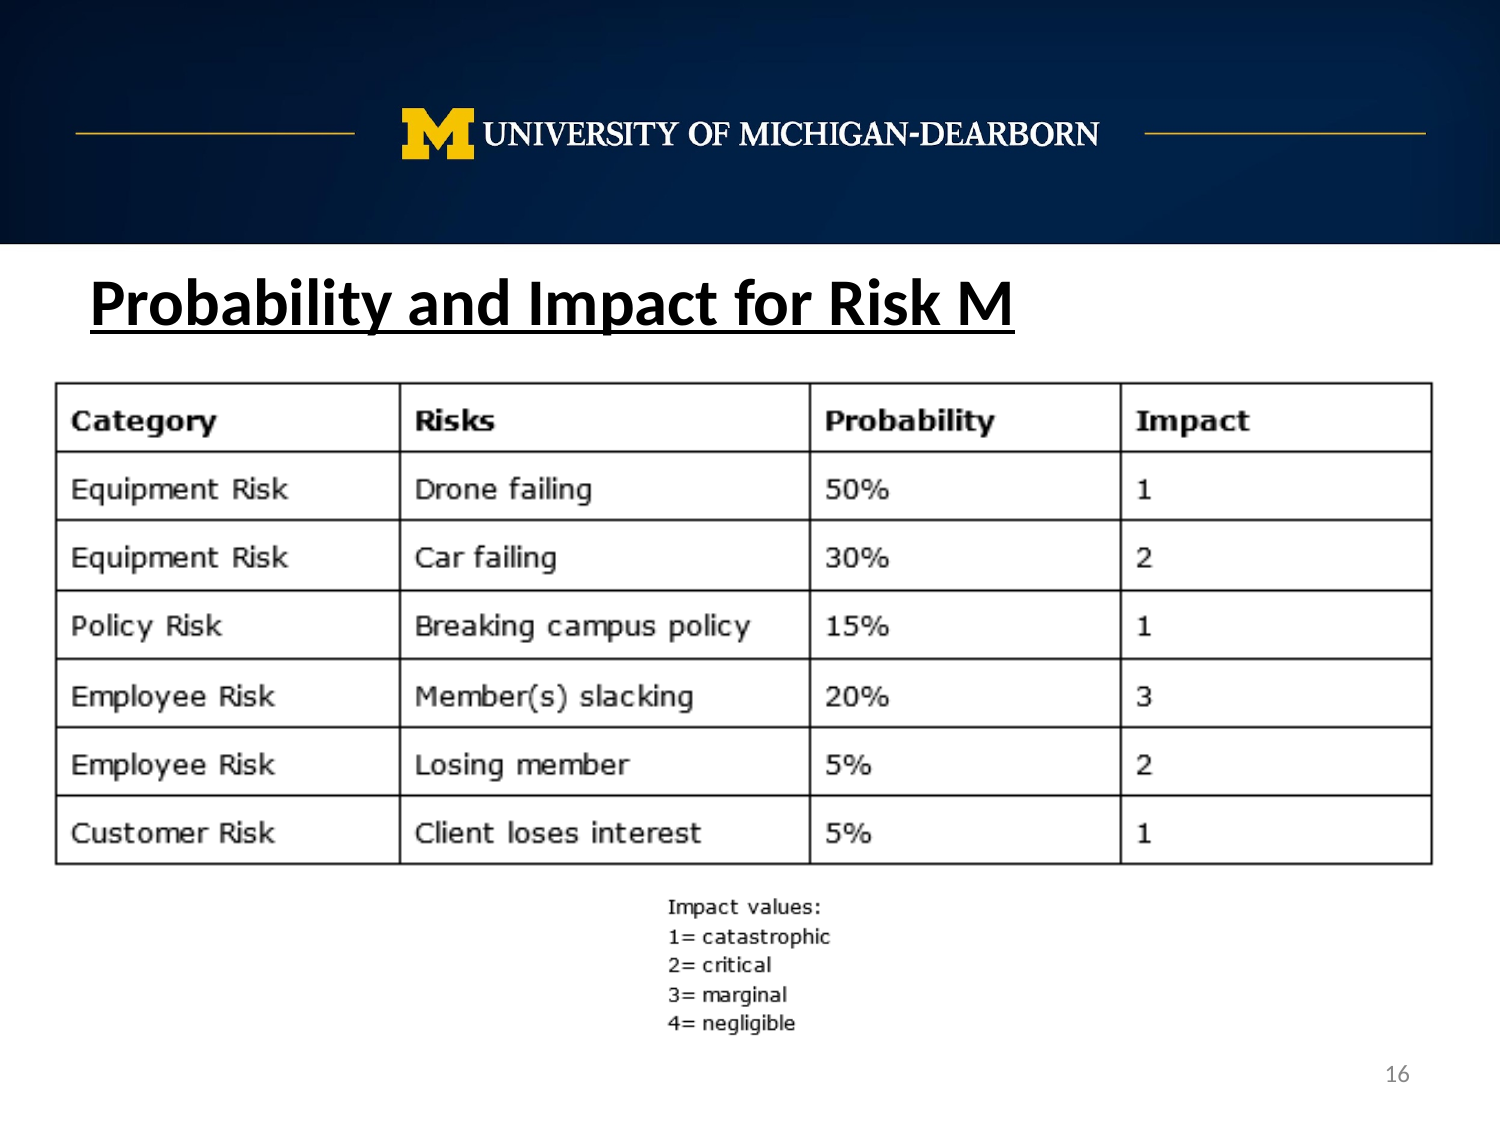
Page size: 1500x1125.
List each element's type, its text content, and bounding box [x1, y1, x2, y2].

slide_number ‹#› [1074, 1042, 1425, 1103]
list Probability and Impact for Risk M [75, 890, 1425, 1055]
list Probability and Impact for Risk M [75, 251, 1425, 379]
picture [0, 0, 1500, 1125]
